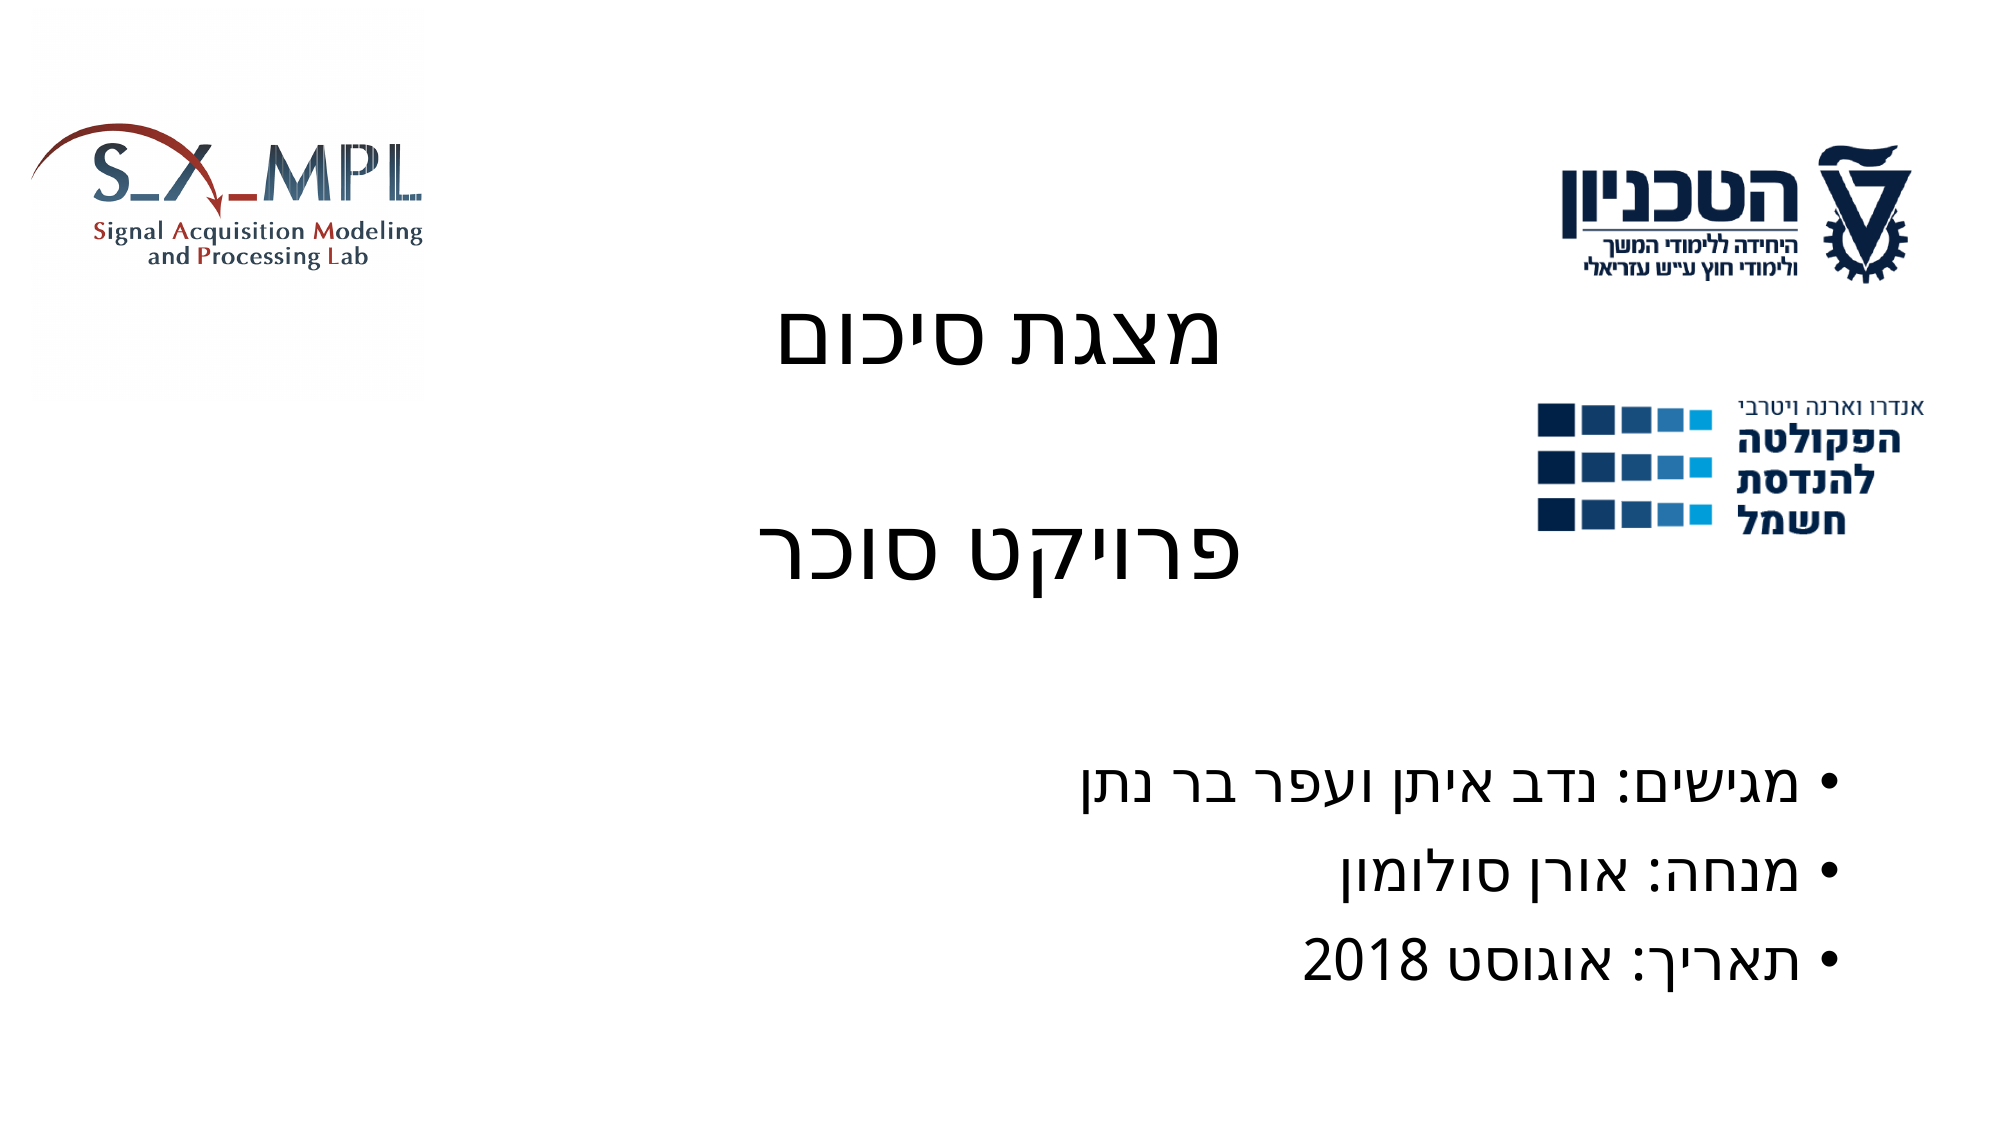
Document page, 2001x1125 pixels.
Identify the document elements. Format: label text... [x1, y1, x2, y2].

title מצגת סיכום פרויקט סוכר [249, 247, 1750, 640]
picture [1481, 383, 1977, 549]
picture [31, 8, 424, 401]
subtitle מגישים: נדב איתן ועפר בר נתן מנחה: אורן סולומון תאריך: אוגוסט 2018 [354, 742, 1855, 1015]
picture [1533, 86, 1925, 323]
